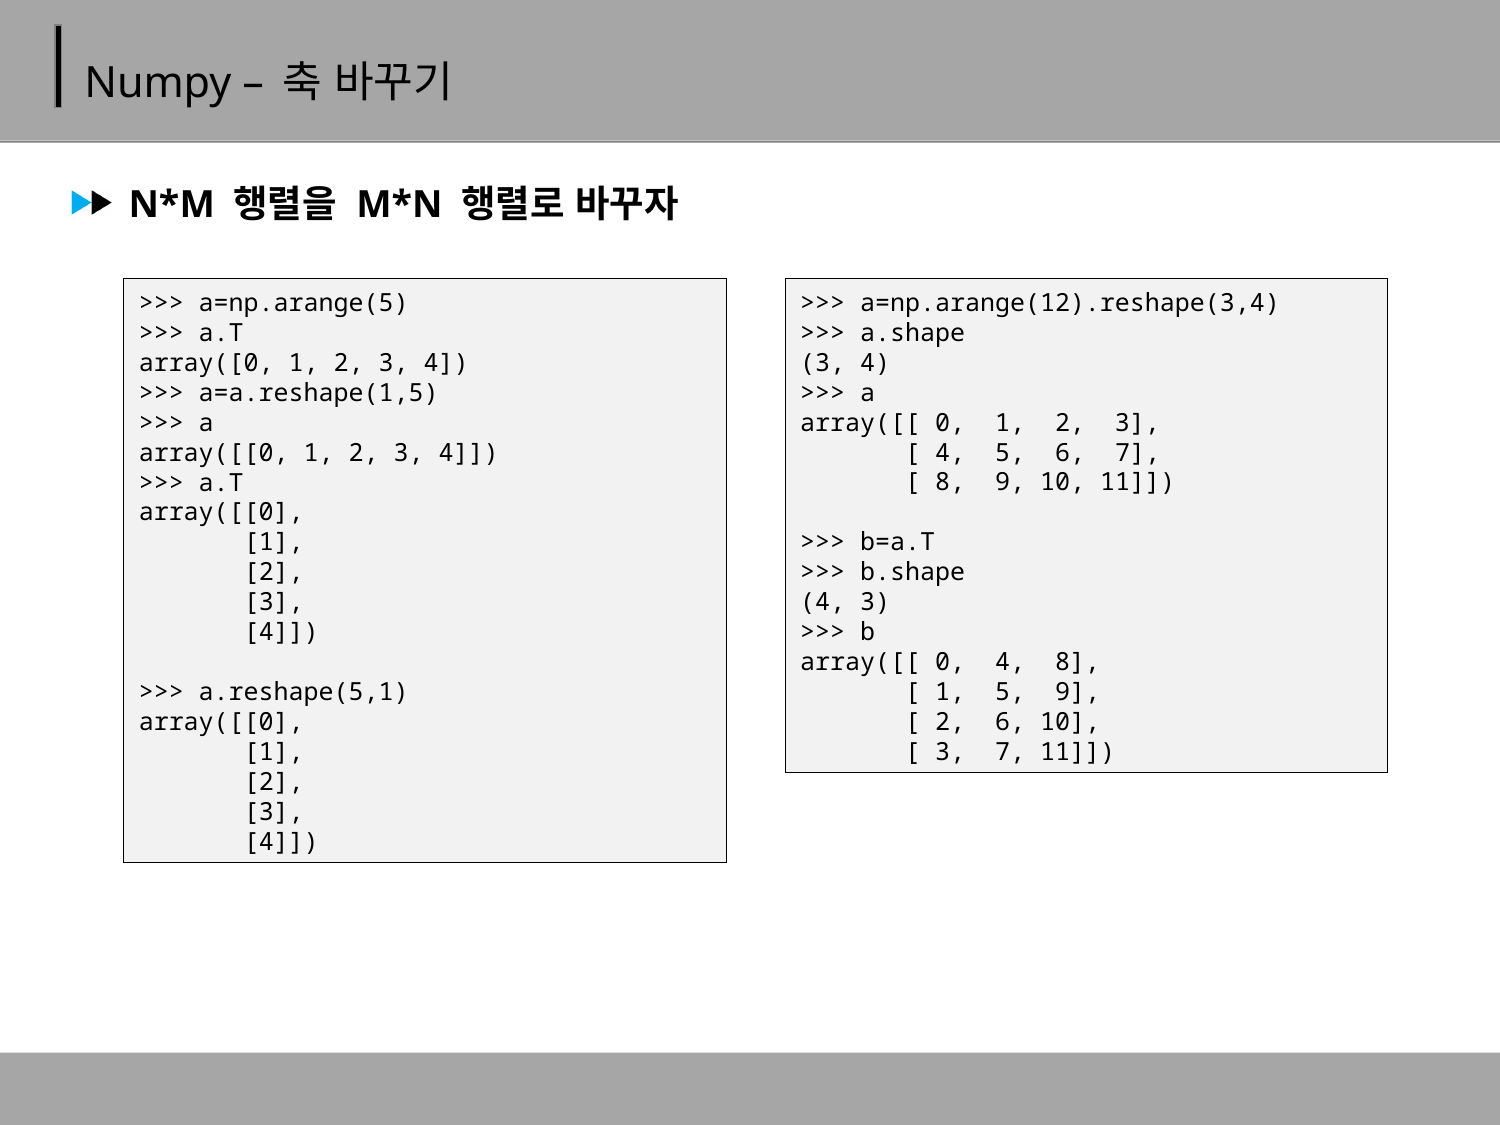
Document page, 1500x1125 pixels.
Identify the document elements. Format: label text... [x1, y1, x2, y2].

title Numpy – 축 바꾸기 [69, 20, 1364, 114]
list N*M 행렬을 M*N 행렬로 바꾸자 [55, 172, 1447, 516]
text_box >>> a=np.arange(12).reshape(3,4) >>> a.shape (3, 4) >>> a array([[ 0, 1, 2, 3], [ 4, 5, 6, 7], [ 8, 9, 10, 11]]) >>> b=a.T >>> b.shape (4, 3) >>> b array([[ 0, 4, 8], [ 1, 5, 9], [ 2, 6, 10], [ 3, 7, 11]]) [785, 278, 1388, 773]
picture [70, 189, 113, 216]
text_box >>> a=np.arange(5) >>> a.T array([0, 1, 2, 3, 4]) >>> a=a.reshape(1,5) >>> a array([[0, 1, 2, 3, 4]]) >>> a.T array([[0], [1], [2], [3], [4]]) >>> a.reshape(5,1) array([[0], [1], [2], [3], [4]]) [123, 278, 727, 863]
